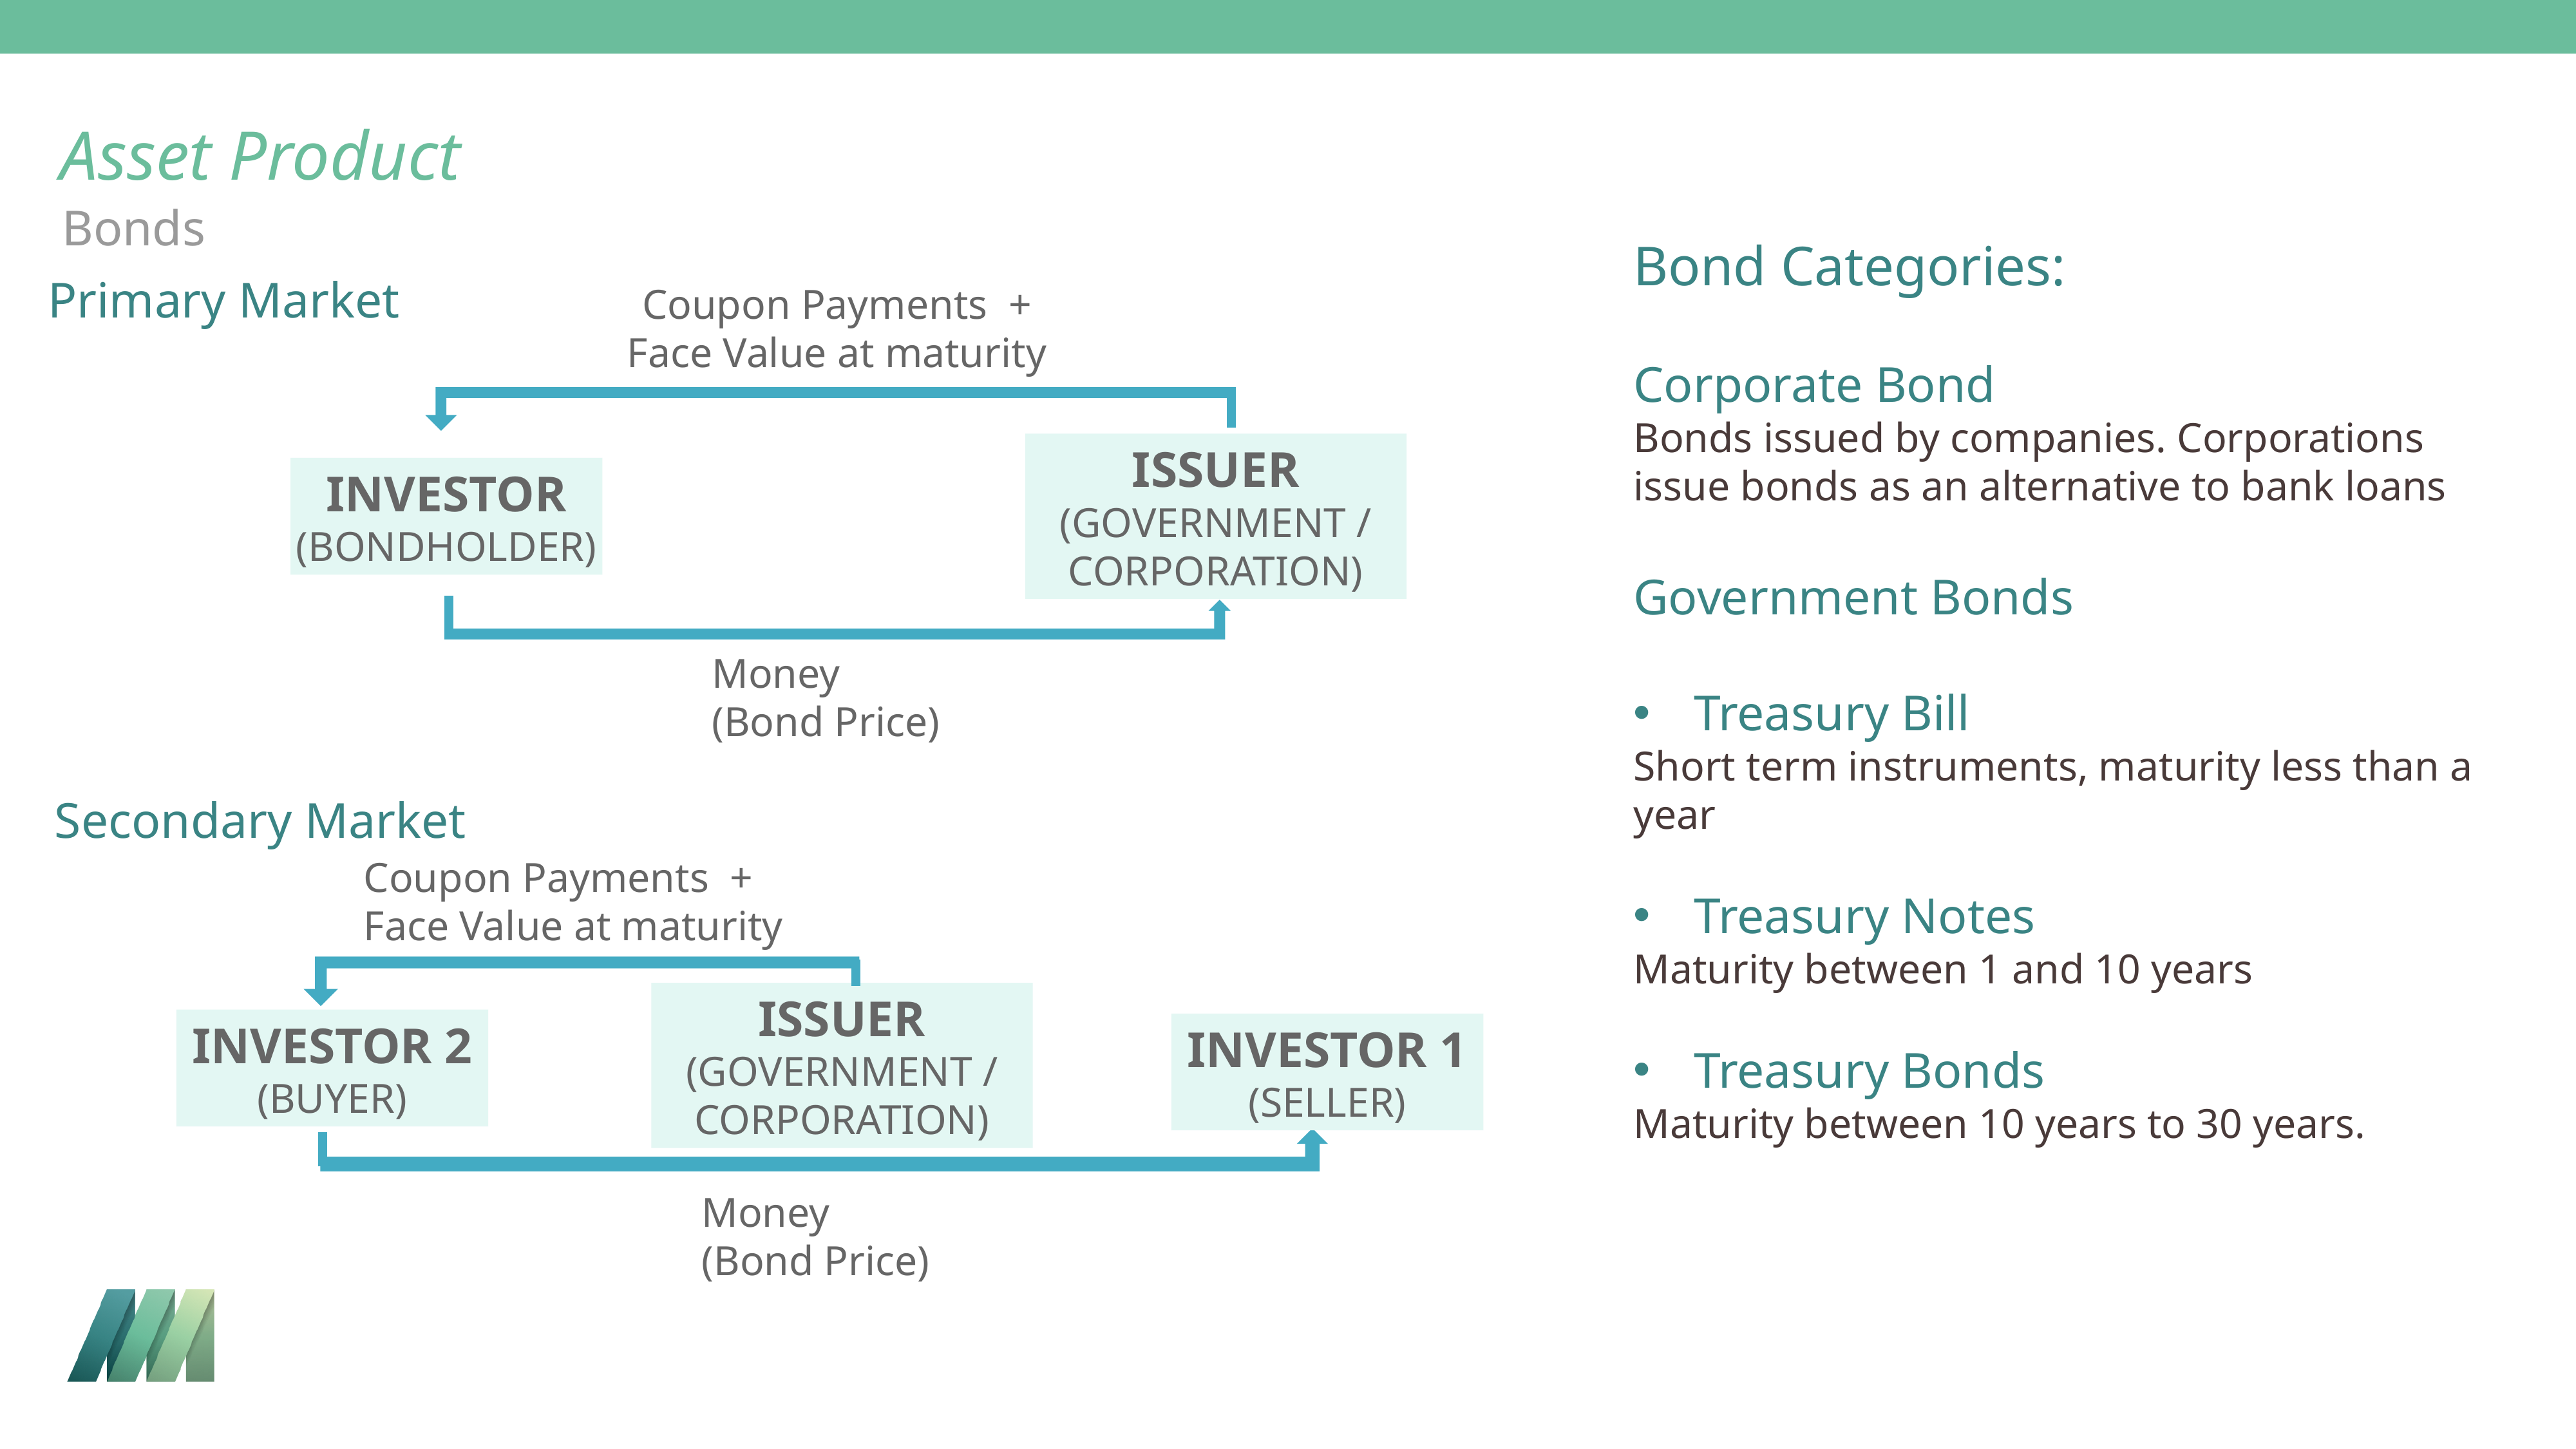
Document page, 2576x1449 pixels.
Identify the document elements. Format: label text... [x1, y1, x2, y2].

text_box ISSUER (GOVERNMENT / CORPORATION) [1233, 433, 1407, 599]
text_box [431, 268, 1233, 752]
text_box Asset Product [55, 107, 466, 199]
text_box Money (Bond Price) [696, 1181, 944, 1289]
text_box INVESTOR (BONDHOLDER) [290, 457, 431, 575]
text_box [323, 1132, 1322, 1169]
text_box Bond Categories: Corporate Bond Bonds issued by companies. Corporations issue bonds as an alternative to bank loans Government Bonds Treasury Bill Short term instruments, maturity less than a year Treasury Notes Maturity between 1 and 10 years Treasury Bonds Maturity between 10 years to 30 years. [1628, 226, 2509, 1200]
text_box Secondary Market [21, 784, 500, 853]
text_box INVESTOR 1 (SELLER) [1171, 1013, 1484, 1131]
text_box Bonds [57, 191, 211, 261]
text_box [310, 959, 856, 1003]
text_box Primary Market [0, 263, 464, 333]
text_box Coupon Payments + Face Value at maturity [358, 846, 813, 954]
text_box ISSUER (GOVERNMENT / CORPORATION) [651, 983, 1033, 1148]
picture [66, 1289, 214, 1382]
text_box [0, 0, 2576, 54]
text_box INVESTOR 2 (BUYER) [176, 1009, 489, 1127]
